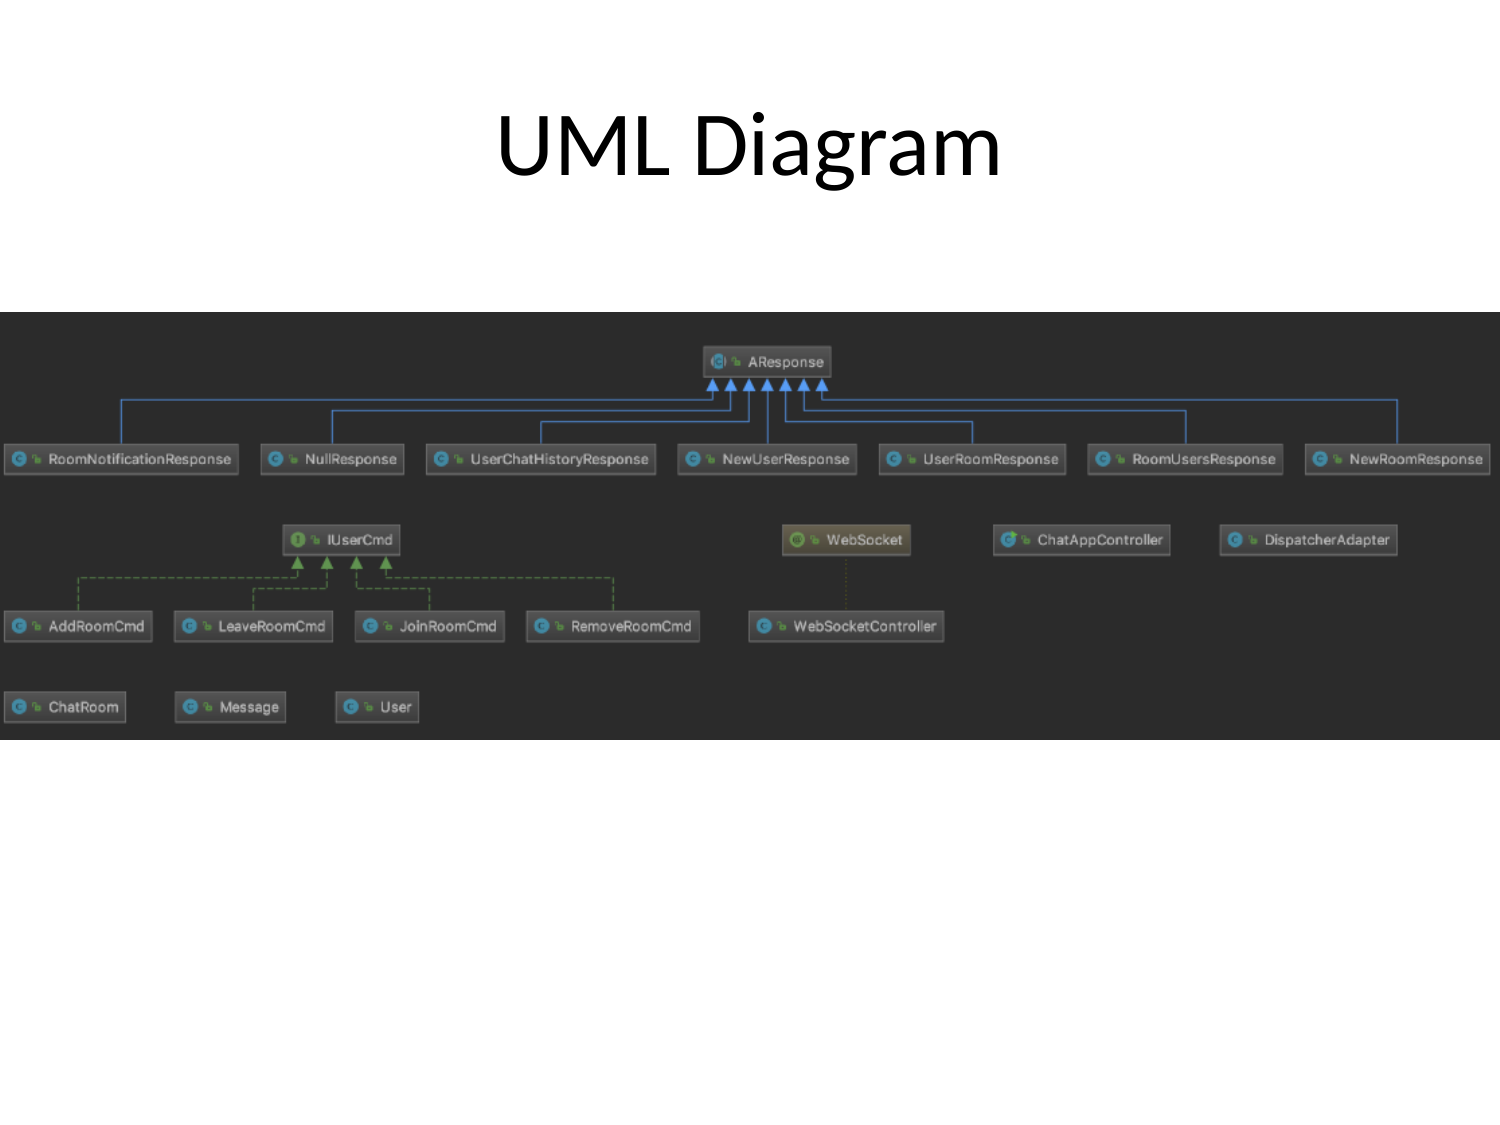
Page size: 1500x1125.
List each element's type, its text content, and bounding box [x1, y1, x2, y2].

title UML Diagram [75, 45, 1425, 233]
picture [0, 312, 1500, 741]
